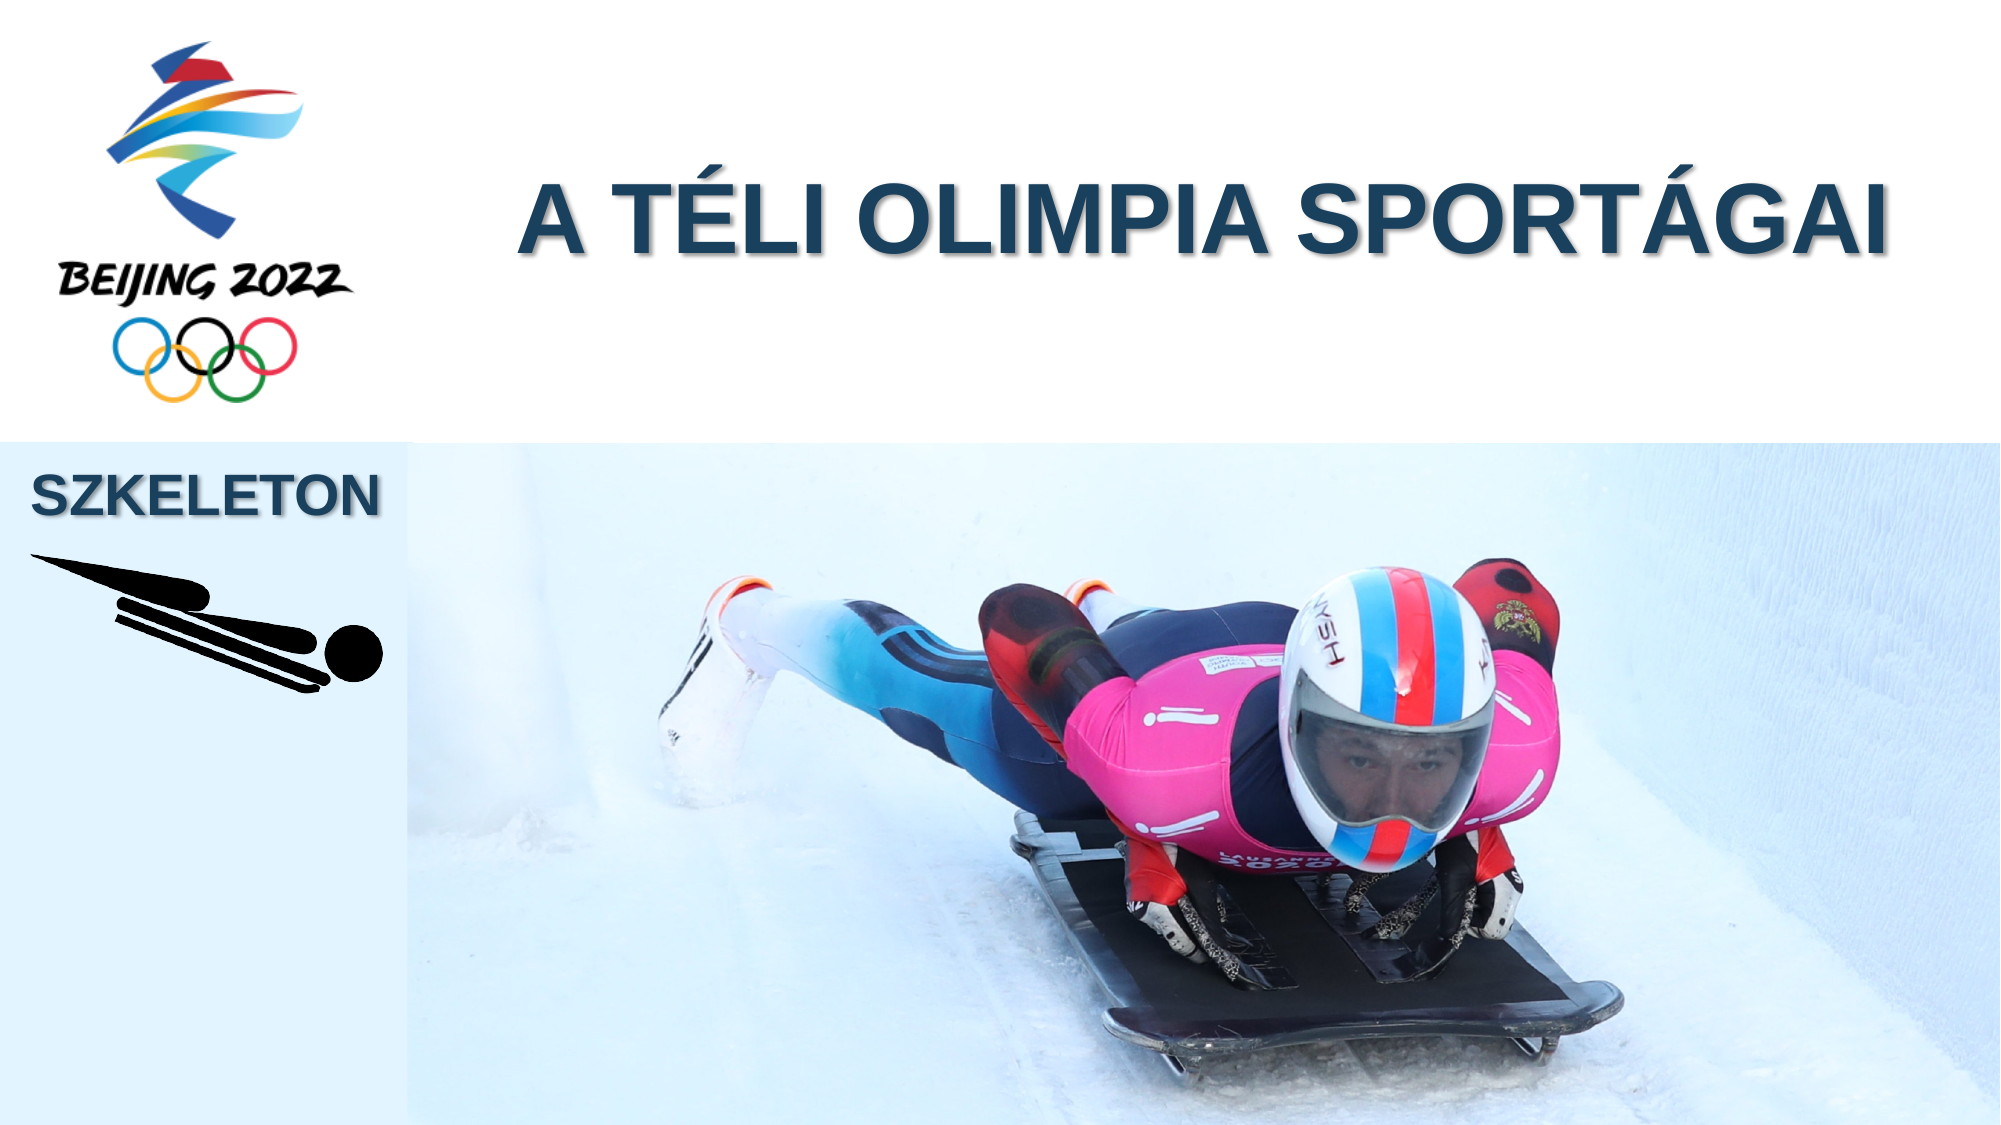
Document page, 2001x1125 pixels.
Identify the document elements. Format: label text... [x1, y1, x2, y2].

title A téli olimpia sportágai [485, 113, 1922, 331]
picture [58, 41, 355, 403]
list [406, 443, 2000, 1125]
picture [30, 535, 383, 712]
